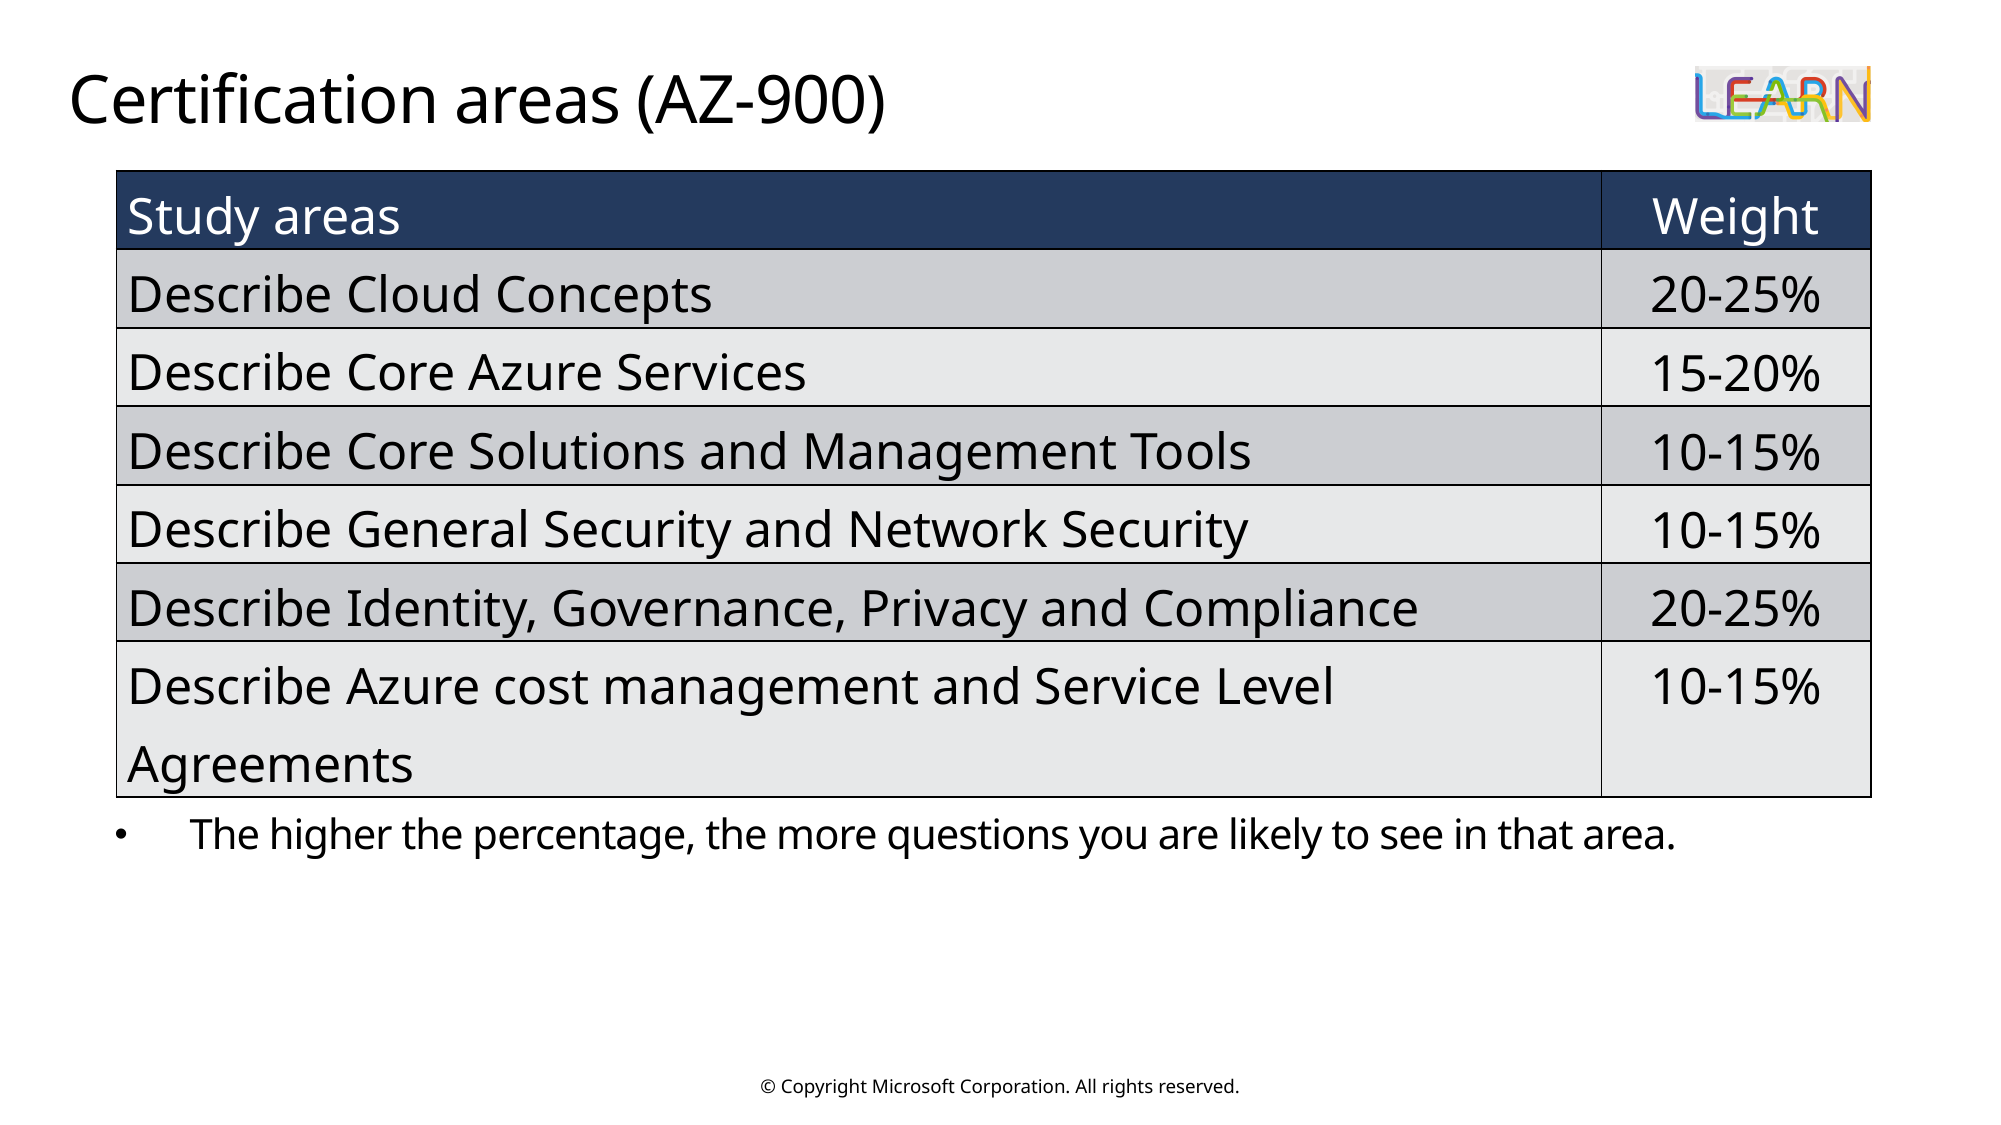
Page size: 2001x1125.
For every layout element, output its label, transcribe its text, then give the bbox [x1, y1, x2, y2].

table_cell Describe Core Azure Services [117, 329, 1601, 405]
table_cell 10-15% [1602, 486, 1870, 562]
table_cell Describe Identity, Governance, Privacy and Compliance [117, 564, 1601, 640]
table_cell 20-25% [1602, 250, 1870, 327]
title Certification areas (AZ-900) [68, 65, 1930, 178]
table_cell Describe General Security and Network Security [117, 486, 1601, 562]
table_header Study areas [117, 172, 1601, 248]
table_cell 15-20% [1602, 329, 1870, 405]
table_header Weight [1602, 172, 1870, 248]
table_cell 20-25% [1602, 564, 1870, 640]
table_cell 10-15% [1602, 642, 1870, 796]
list This course maps directly to the exam AZ-900 Microsoft Azure Fundamentals. Percentages indicate the relative weight of each area on the exam. The higher the percentage, the more questions you are likely to see in that area. [114, 667, 1975, 891]
table_cell Describe Core Solutions and Management Tools [117, 407, 1601, 484]
table_cell 10-15% [1602, 407, 1870, 484]
picture [1695, 65, 1872, 122]
table_cell Describe Azure cost management and Service Level Agreements [117, 642, 1601, 796]
table_cell Describe Cloud Concepts [117, 250, 1601, 327]
